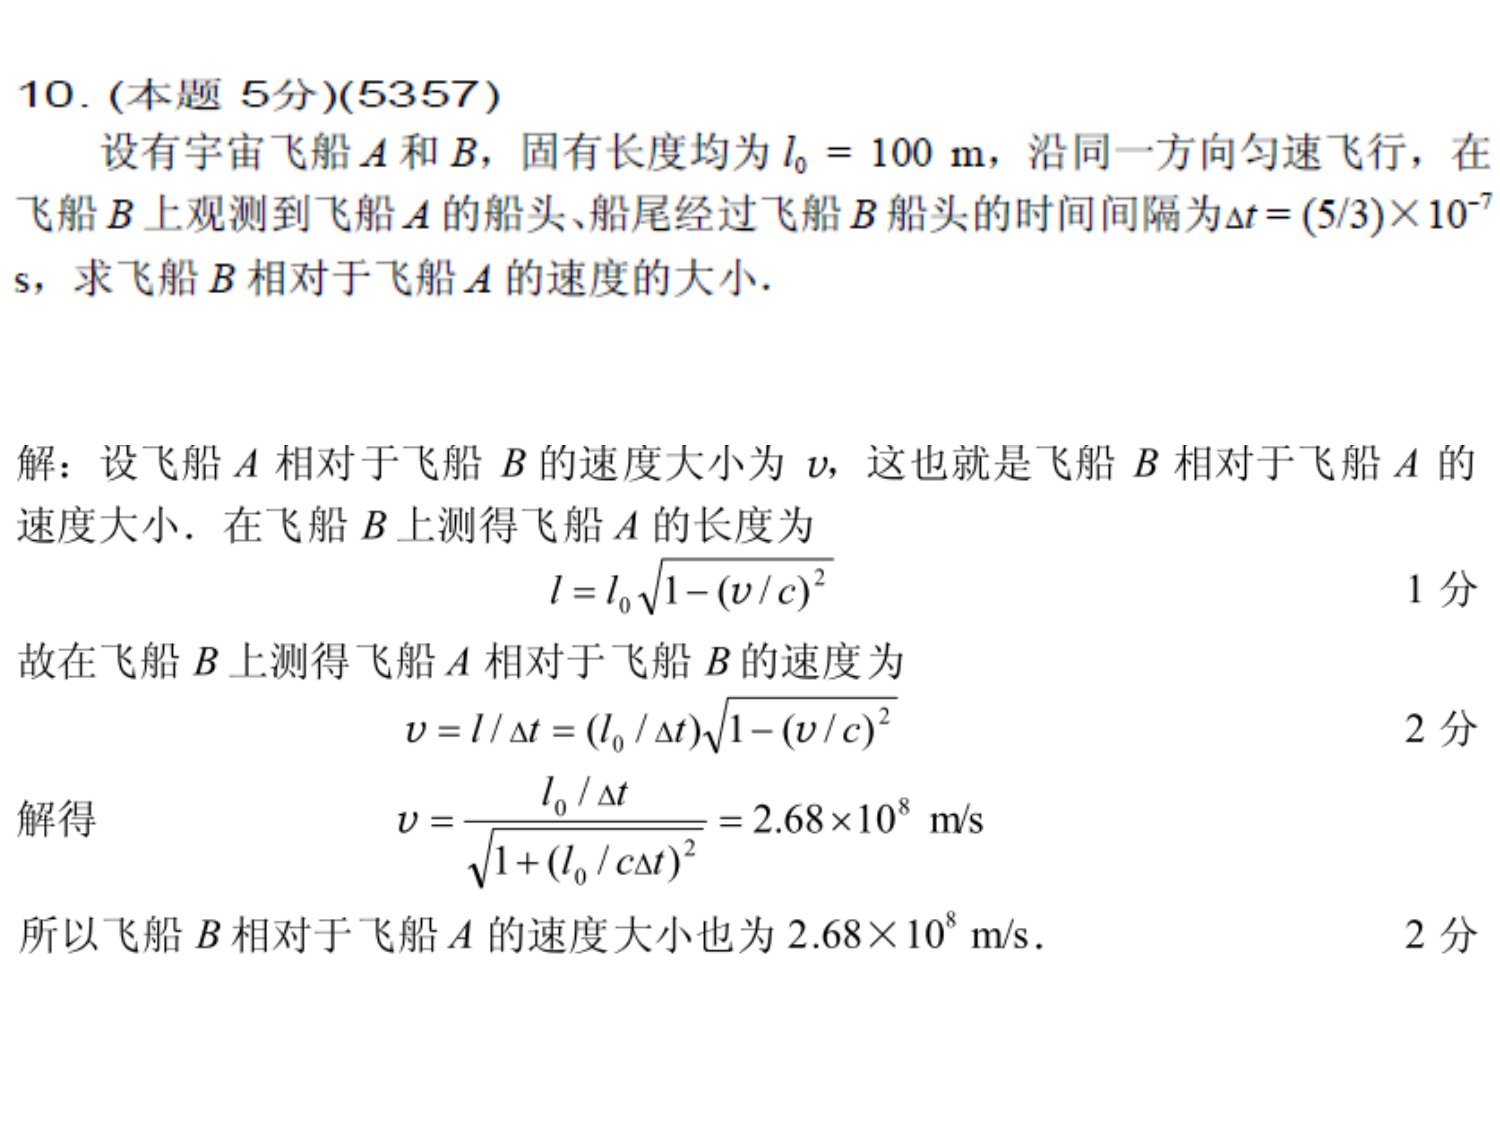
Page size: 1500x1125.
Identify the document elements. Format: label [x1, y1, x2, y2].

picture [0, 72, 1500, 305]
picture [0, 445, 1500, 962]
